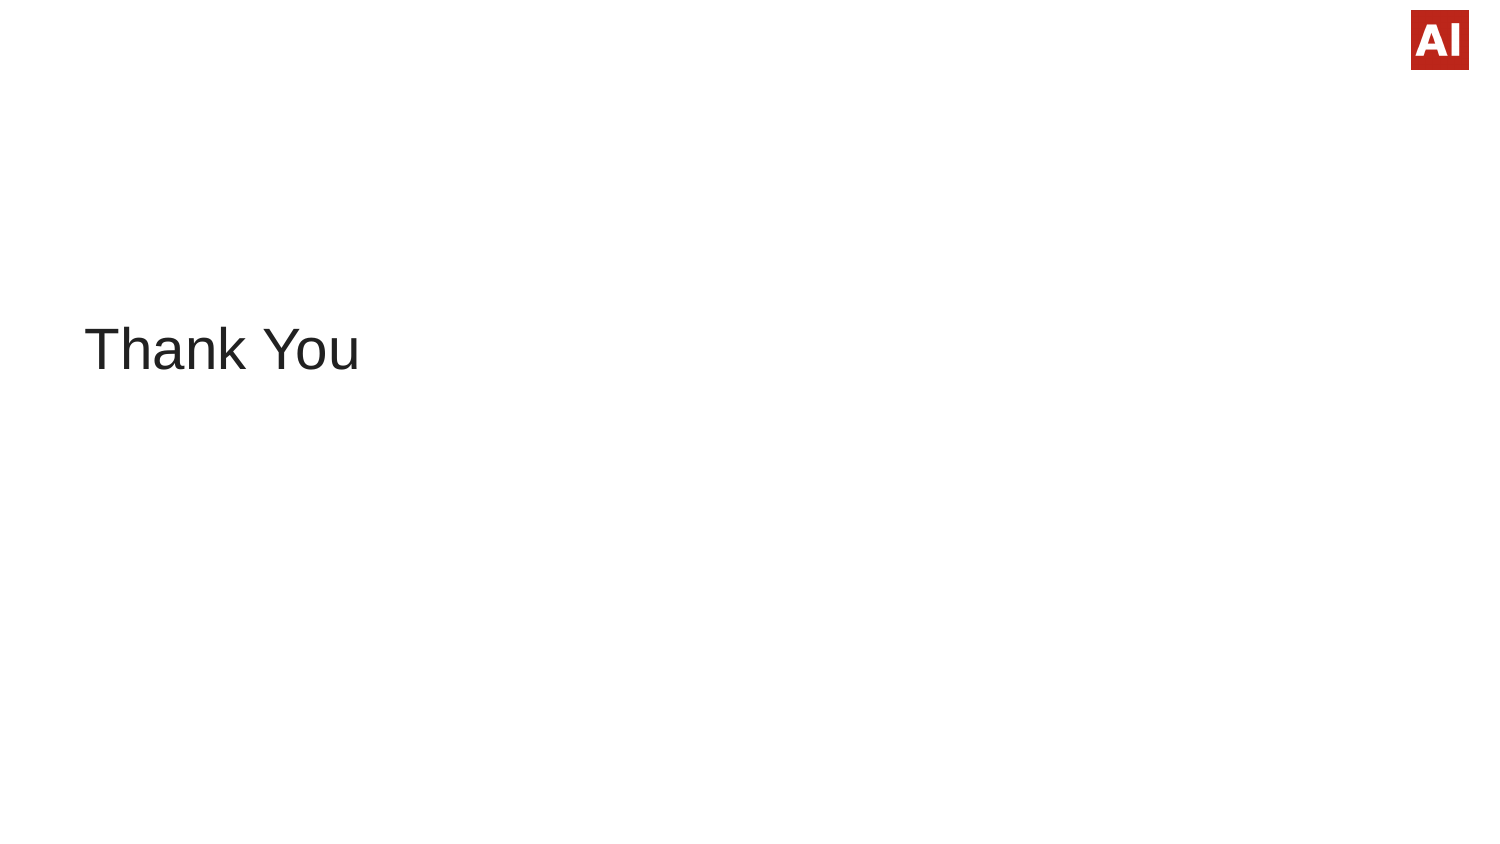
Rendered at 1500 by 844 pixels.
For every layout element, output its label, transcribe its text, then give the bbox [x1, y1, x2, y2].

picture [1411, 10, 1469, 70]
list Thank You [51, 189, 1449, 750]
